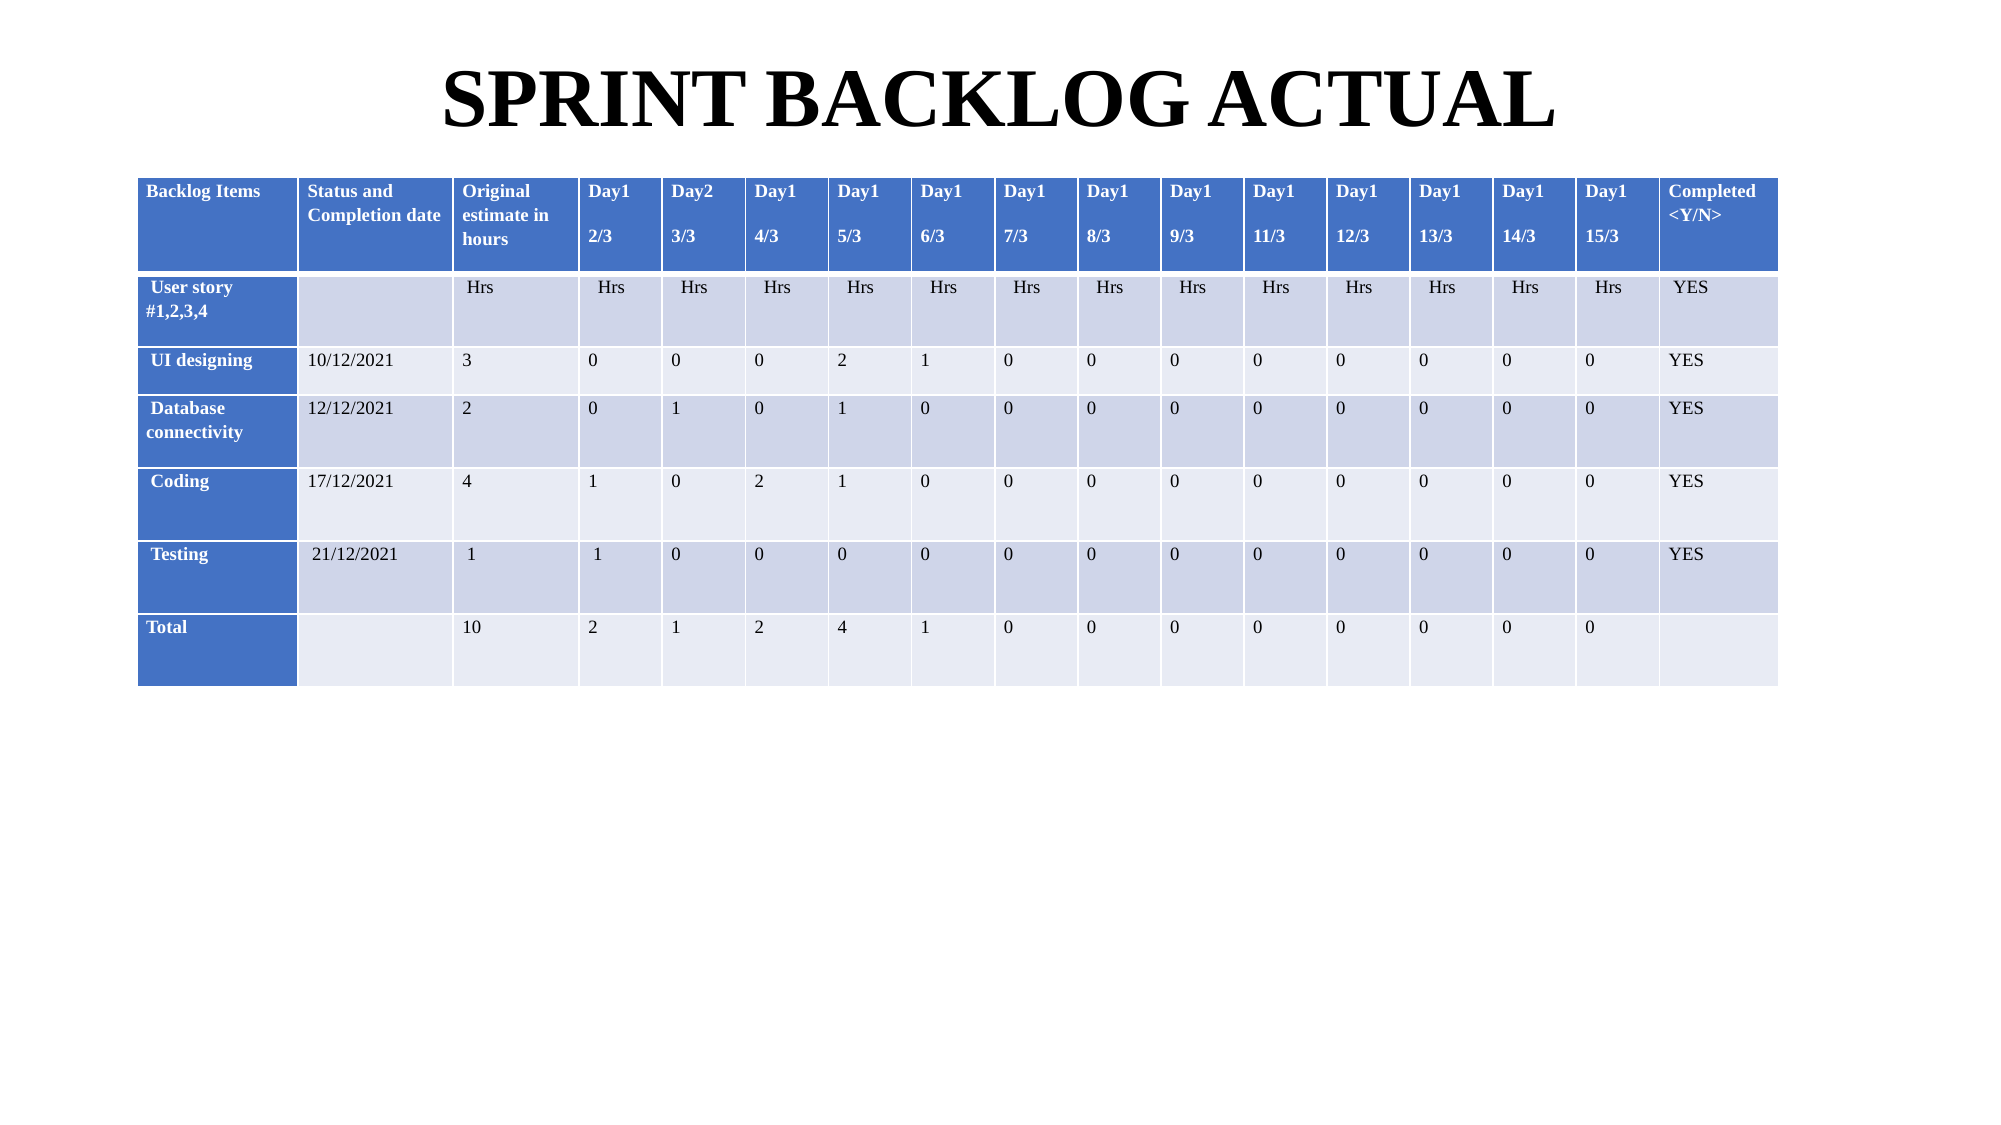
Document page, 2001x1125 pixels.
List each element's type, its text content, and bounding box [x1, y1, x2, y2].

table_cell 1 [580, 469, 661, 540]
table_cell 0 [1245, 615, 1326, 686]
table_cell Total [138, 615, 297, 686]
table_cell 0 [1079, 542, 1160, 613]
table_cell 0 [580, 396, 661, 467]
table_header Day1 6/3 [912, 178, 994, 271]
table_cell Database connectivity [138, 396, 297, 467]
table_cell 17/12/2021 [299, 469, 452, 540]
table_cell 0 [1328, 615, 1409, 686]
table_cell 2 [746, 615, 828, 686]
table_header Day1 14/3 [1494, 178, 1575, 271]
table_cell 0 [1079, 348, 1160, 394]
table_cell 0 [1162, 348, 1243, 394]
table_cell UI designing [138, 348, 297, 394]
table_cell Hrs [1577, 277, 1659, 346]
table_cell 0 [1411, 396, 1492, 467]
table_cell [299, 277, 452, 346]
table_header Day1 5/3 [829, 178, 911, 271]
table_cell YES [1660, 277, 1778, 346]
table_cell Coding [138, 469, 297, 540]
table_cell 0 [663, 469, 745, 540]
table_cell Hrs [454, 277, 578, 346]
table_cell 0 [663, 542, 745, 613]
table_header Day1 11/3 [1245, 178, 1326, 271]
table_cell Hrs [912, 277, 994, 346]
table_cell Hrs [1079, 277, 1160, 346]
table_cell YES [1660, 396, 1778, 467]
table_cell Hrs [1411, 277, 1492, 346]
table_cell 0 [1577, 348, 1659, 394]
table_cell 10 [454, 615, 578, 686]
table_cell 0 [1245, 542, 1326, 613]
table_cell 4 [454, 469, 578, 540]
table_cell 0 [580, 348, 661, 394]
table_cell 0 [746, 348, 828, 394]
table_cell 0 [663, 348, 745, 394]
table_cell 21/12/2021 [299, 542, 452, 613]
table_cell Testing [138, 542, 297, 613]
table_cell 2 [746, 469, 828, 540]
table_cell 1 [663, 396, 745, 467]
table_cell 0 [1245, 348, 1326, 394]
table_cell 0 [1079, 469, 1160, 540]
table_cell Hrs [1328, 277, 1409, 346]
table_header Original estimate in hours [454, 178, 578, 271]
table_cell 0 [746, 396, 828, 467]
table_cell 1 [829, 469, 911, 540]
table_cell Hrs [1494, 277, 1575, 346]
table_header Day1 4/3 [746, 178, 828, 271]
table_cell 0 [996, 396, 1077, 467]
table_cell 0 [1411, 542, 1492, 613]
table_cell 0 [1411, 469, 1492, 540]
table_cell 0 [1494, 469, 1575, 540]
table_cell YES [1660, 469, 1778, 540]
table_cell 0 [1328, 469, 1409, 540]
table_cell Hrs [1162, 277, 1243, 346]
table_cell 0 [1494, 396, 1575, 467]
table_cell 0 [1577, 469, 1659, 540]
table_cell 0 [1079, 615, 1160, 686]
table_header Completed <Y/N> [1660, 178, 1778, 271]
table_cell 2 [829, 348, 911, 394]
table_header Day1 15/3 [1577, 178, 1659, 271]
table_cell 0 [1245, 469, 1326, 540]
table_cell 0 [1162, 615, 1243, 686]
table_header Day1 12/3 [1328, 178, 1409, 271]
table_header Backlog Items [138, 178, 297, 271]
table_cell 0 [912, 469, 994, 540]
table_cell 0 [912, 542, 994, 613]
table_cell 0 [996, 469, 1077, 540]
table_cell Hrs [996, 277, 1077, 346]
table_cell 0 [1328, 396, 1409, 467]
table_cell 0 [1577, 615, 1659, 686]
table_cell Hrs [829, 277, 911, 346]
table_cell 0 [1245, 396, 1326, 467]
table_cell 0 [1162, 542, 1243, 613]
table_header Day1 13/3 [1411, 178, 1492, 271]
table_header Status and Completion date [299, 178, 452, 271]
table_cell 0 [996, 348, 1077, 394]
table_cell Hrs [1245, 277, 1326, 346]
table_cell [1660, 615, 1778, 686]
table_cell Hrs [580, 277, 661, 346]
table_cell 1 [663, 615, 745, 686]
table_cell [299, 615, 452, 686]
table_cell 1 [829, 396, 911, 467]
table_header Day2 3/3 [663, 178, 745, 271]
title SPRINT BACKLOG ACTUAL [137, 37, 1863, 162]
table_cell Hrs [663, 277, 745, 346]
table_cell 0 [1162, 469, 1243, 540]
table_cell 0 [1494, 615, 1575, 686]
table_cell 10/12/2021 [299, 348, 452, 394]
table_cell 1 [580, 542, 661, 613]
table_cell 0 [1494, 542, 1575, 613]
table_cell 2 [580, 615, 661, 686]
table_cell 0 [1328, 542, 1409, 613]
table_cell YES [1660, 542, 1778, 613]
table_header Day1 7/3 [996, 178, 1077, 271]
table_cell YES [1660, 348, 1778, 394]
table_cell 12/12/2021 [299, 396, 452, 467]
table_cell 0 [1577, 542, 1659, 613]
table_cell 4 [829, 615, 911, 686]
table_cell 0 [996, 615, 1077, 686]
table_cell 0 [1328, 348, 1409, 394]
table_cell 1 [912, 615, 994, 686]
table_cell 1 [454, 542, 578, 613]
table_cell User story #1,2,3,4 [138, 277, 297, 346]
table_cell 2 [454, 396, 578, 467]
table_cell 0 [1162, 396, 1243, 467]
table_cell Hrs [746, 277, 828, 346]
table_header Day1 9/3 [1162, 178, 1243, 271]
table_header Day1 8/3 [1079, 178, 1160, 271]
table_cell 0 [1411, 348, 1492, 394]
table_cell 0 [746, 542, 828, 613]
table_cell 3 [454, 348, 578, 394]
table_cell 0 [829, 542, 911, 613]
table_cell 0 [1079, 396, 1160, 467]
table_cell 0 [912, 396, 994, 467]
table_cell 1 [912, 348, 994, 394]
table_header Day1 2/3 [580, 178, 661, 271]
table_cell 0 [1494, 348, 1575, 394]
table_cell 0 [1411, 615, 1492, 686]
table_cell 0 [996, 542, 1077, 613]
table_cell 0 [1577, 396, 1659, 467]
